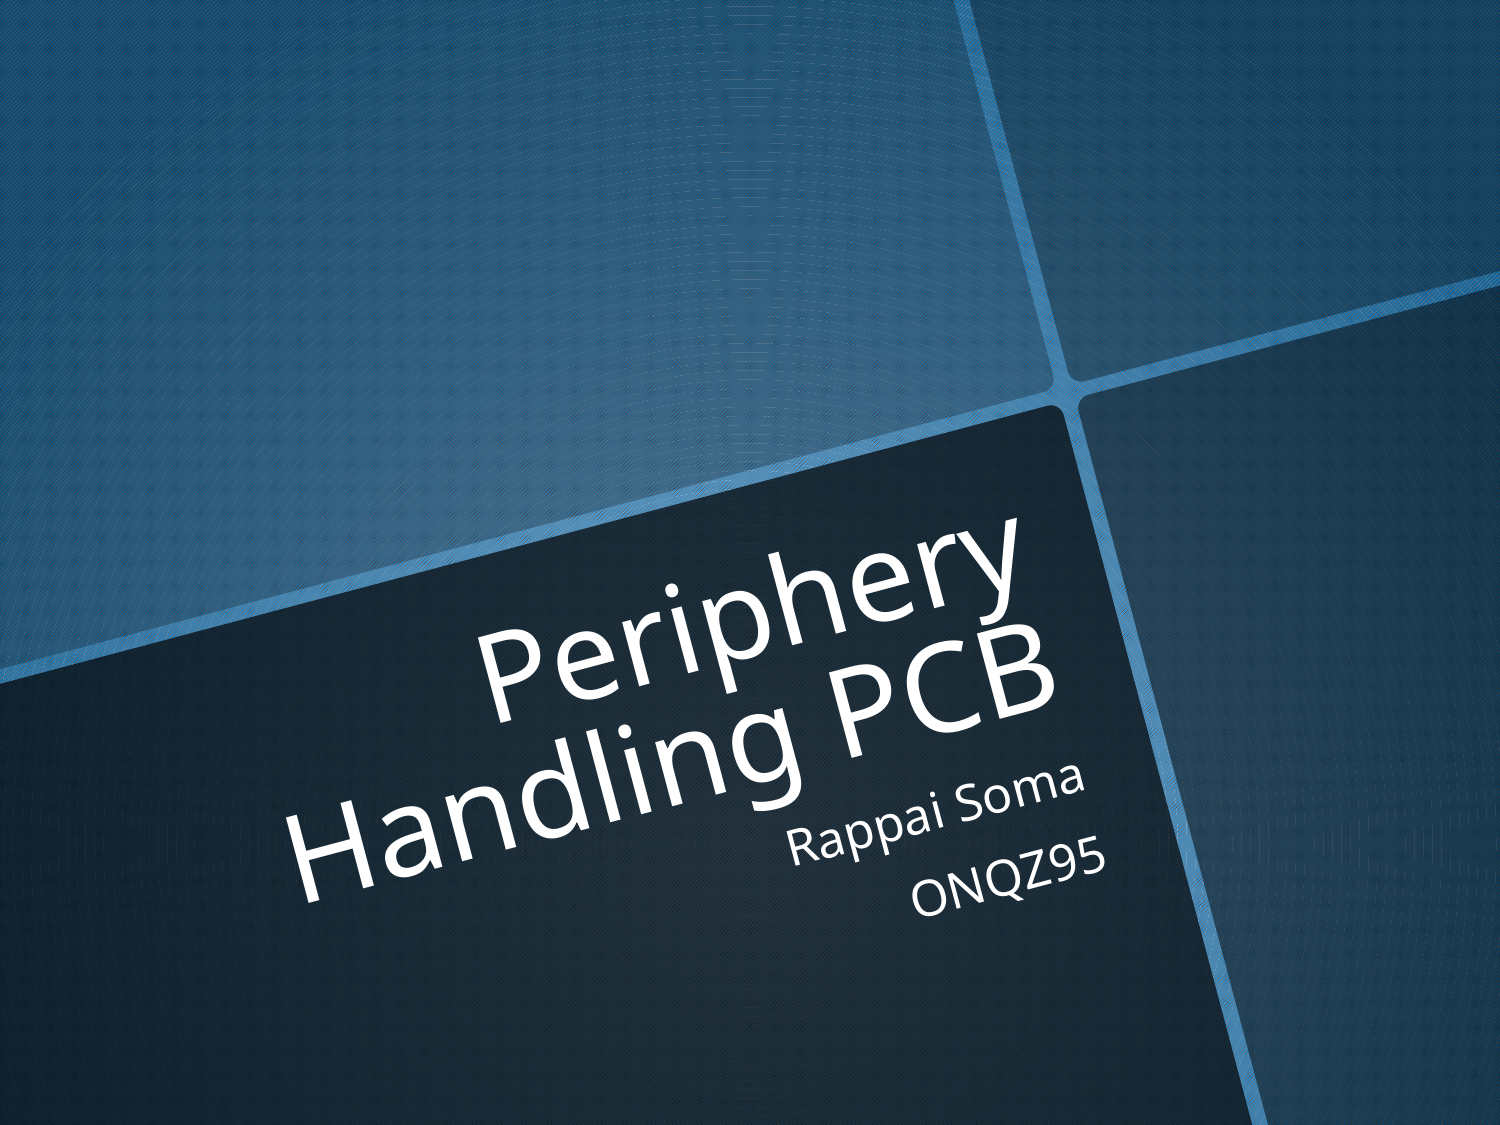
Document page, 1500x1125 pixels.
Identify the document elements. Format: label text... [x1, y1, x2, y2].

title Periphery Handling PCB [72, 473, 1089, 982]
subtitle Rappai Soma ONQZ95 [350, 728, 1136, 1106]
